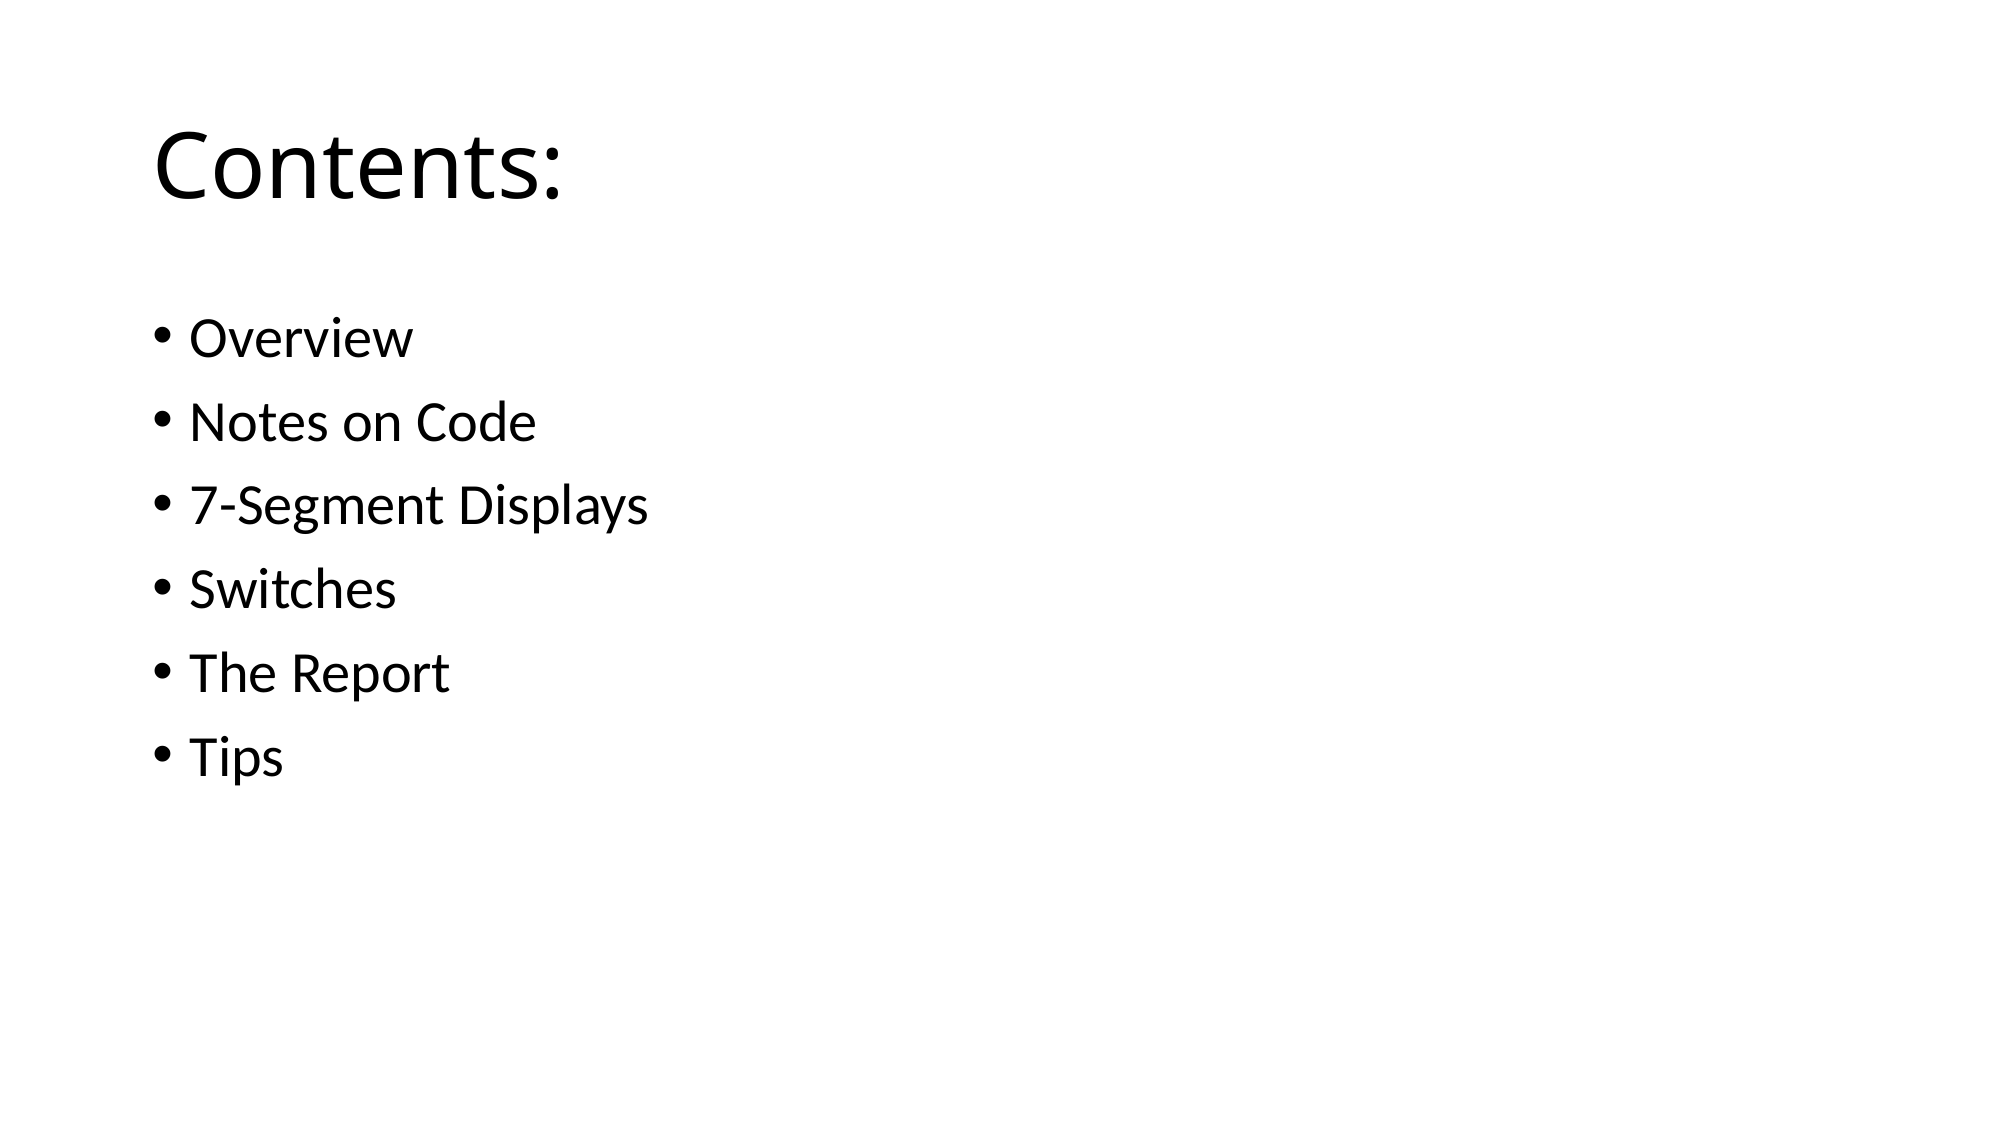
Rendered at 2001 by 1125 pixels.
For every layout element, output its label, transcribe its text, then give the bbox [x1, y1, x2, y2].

list Overview Notes on Code 7-Segment Displays Switches The Report Tips [137, 299, 1863, 1014]
title Contents: [137, 59, 1863, 278]
